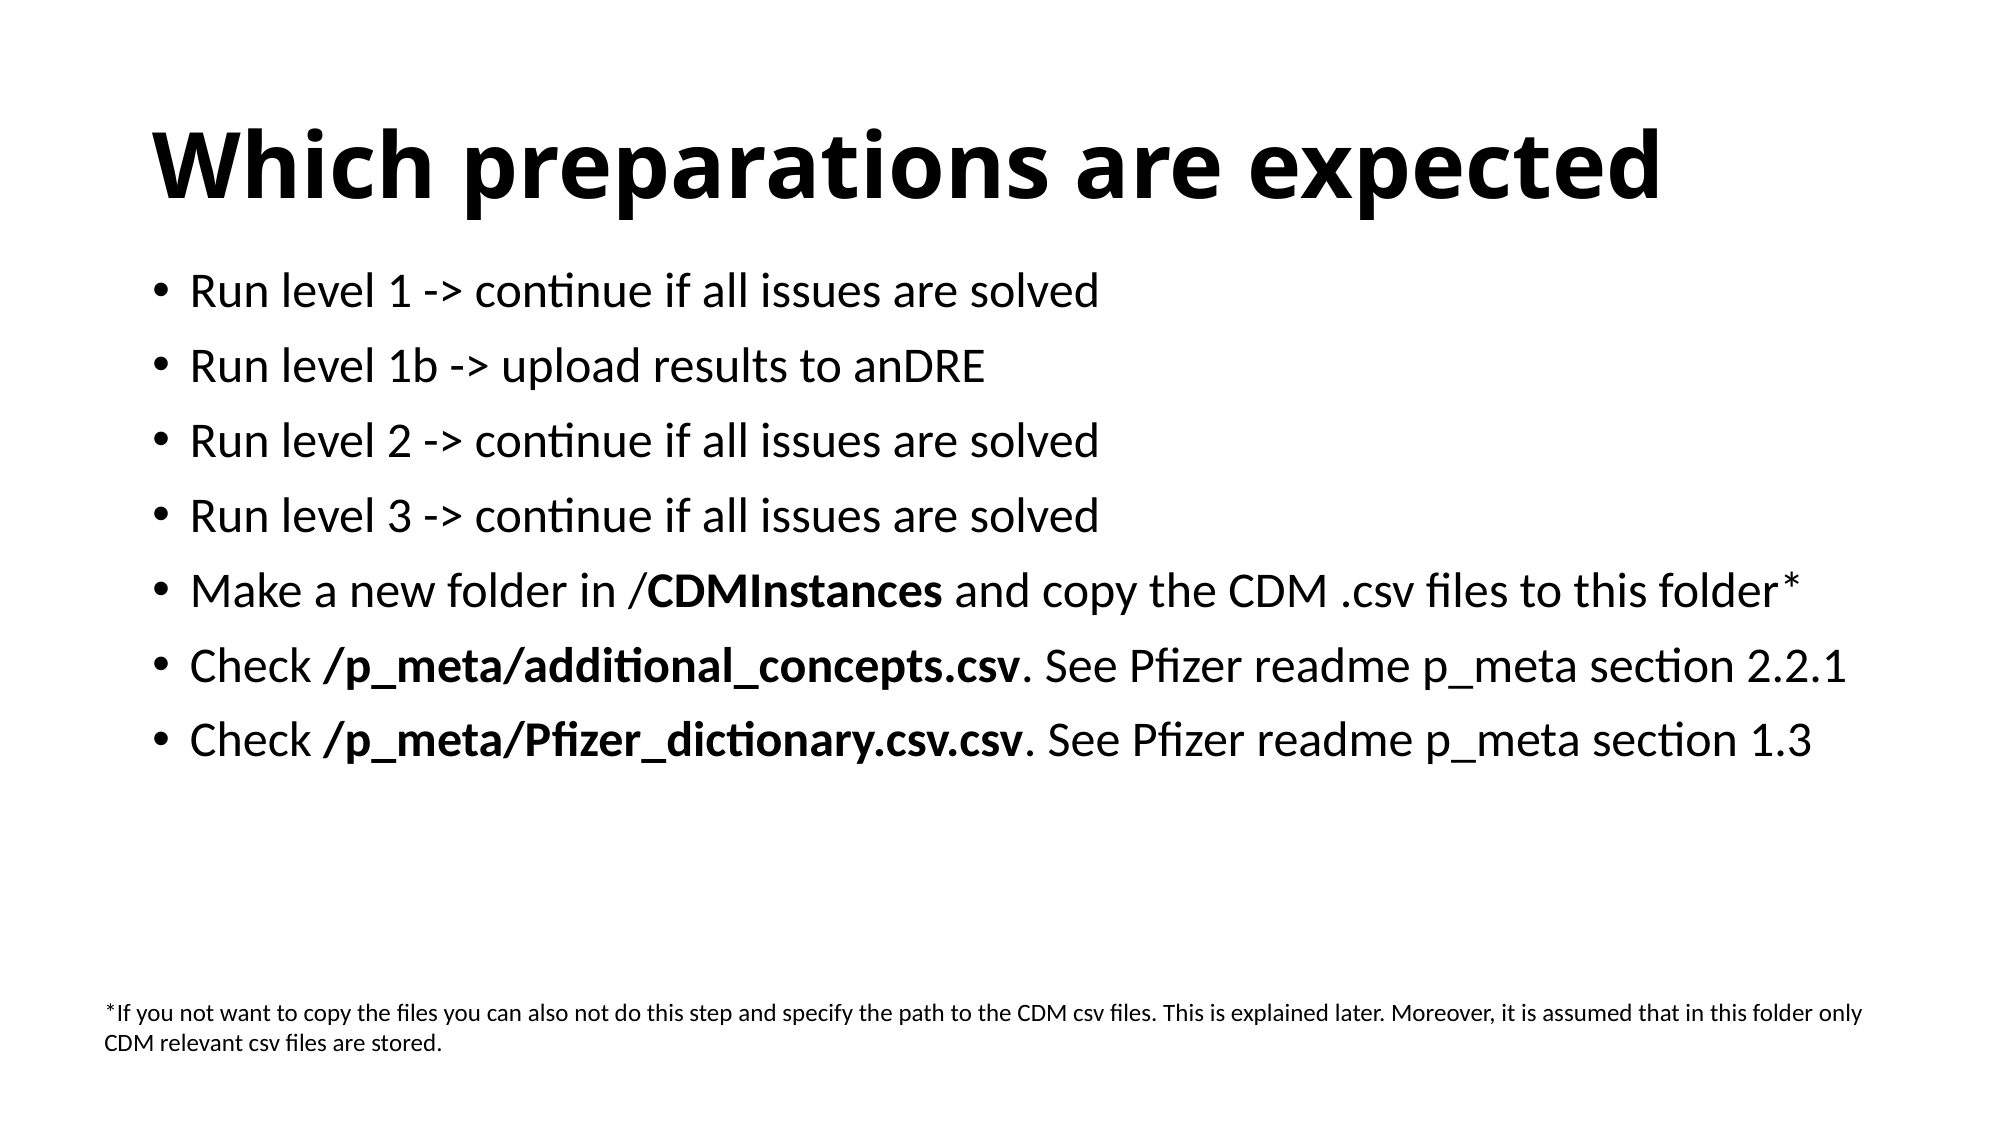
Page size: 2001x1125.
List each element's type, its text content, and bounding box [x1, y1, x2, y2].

text_box *If you not want to copy the files you can also not do this step and specify the path to the CDM csv files. This is explained later. Moreover, it is assumed that in this folder only CDM relevant csv files are stored. [89, 989, 1882, 1065]
list Run level 1 -> continue if all issues are solved Run level 1b -> upload results to anDRE Run level 2 -> continue if all issues are solved Run level 3 -> continue if all issues are solved Make a new folder in /CDMInstances and copy the CDM .csv files to this folder* Check /p_meta/additional_concepts.csv. See Pfizer readme p_meta section 2.2.1 Check /p_meta/Pfizer_dictionary.csv.csv. See Pfizer readme p_meta section 1.3 [137, 257, 1974, 1066]
title Which preparations are expected [137, 59, 1863, 257]
